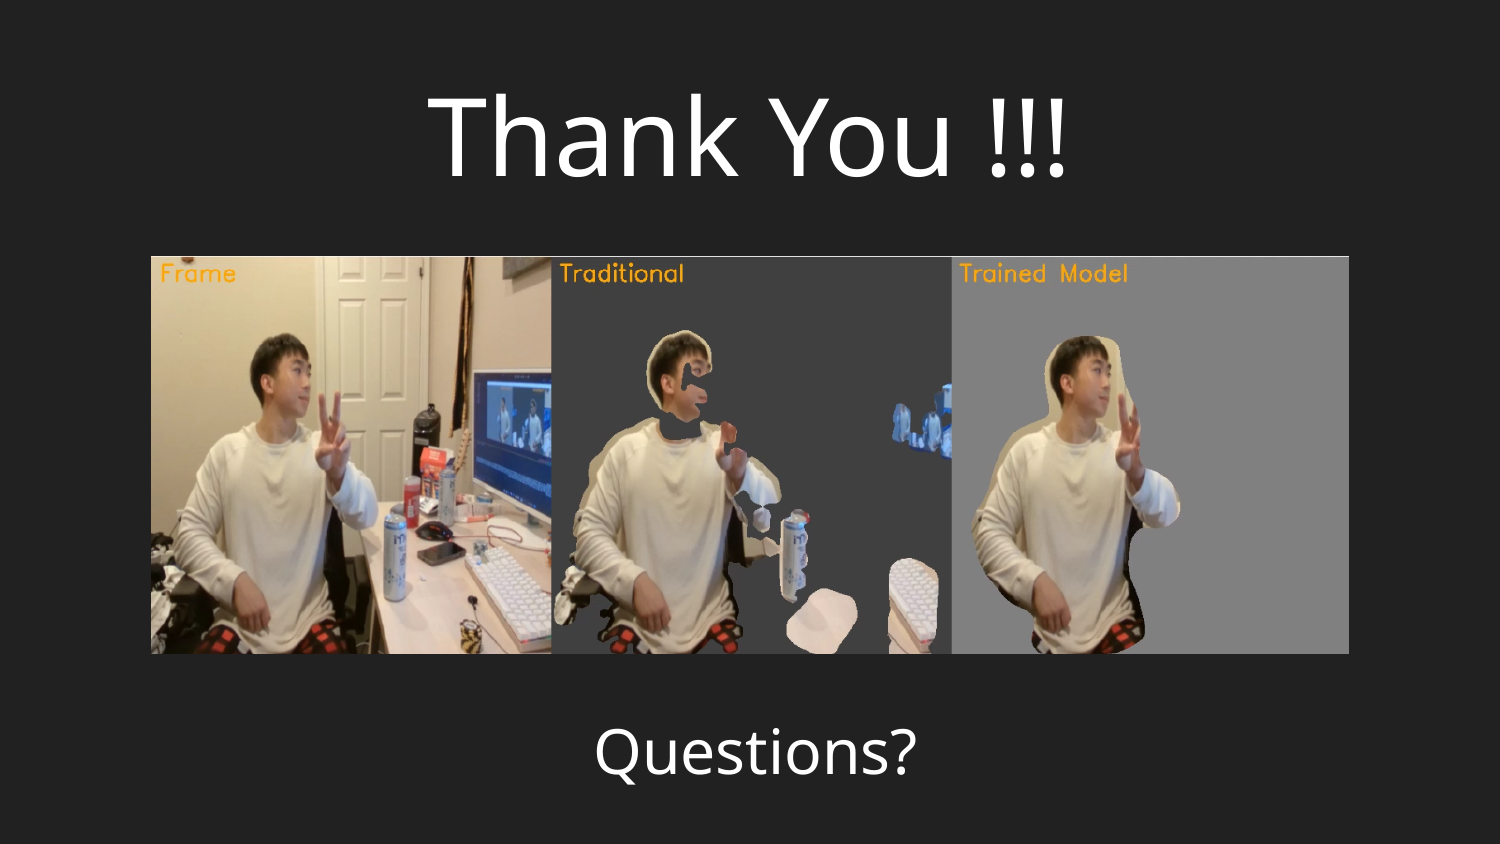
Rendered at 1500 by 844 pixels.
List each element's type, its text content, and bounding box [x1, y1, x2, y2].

picture [151, 255, 1349, 655]
title Thank You !!! [0, 49, 1500, 213]
subtitle Questions? [6, 697, 1500, 828]
